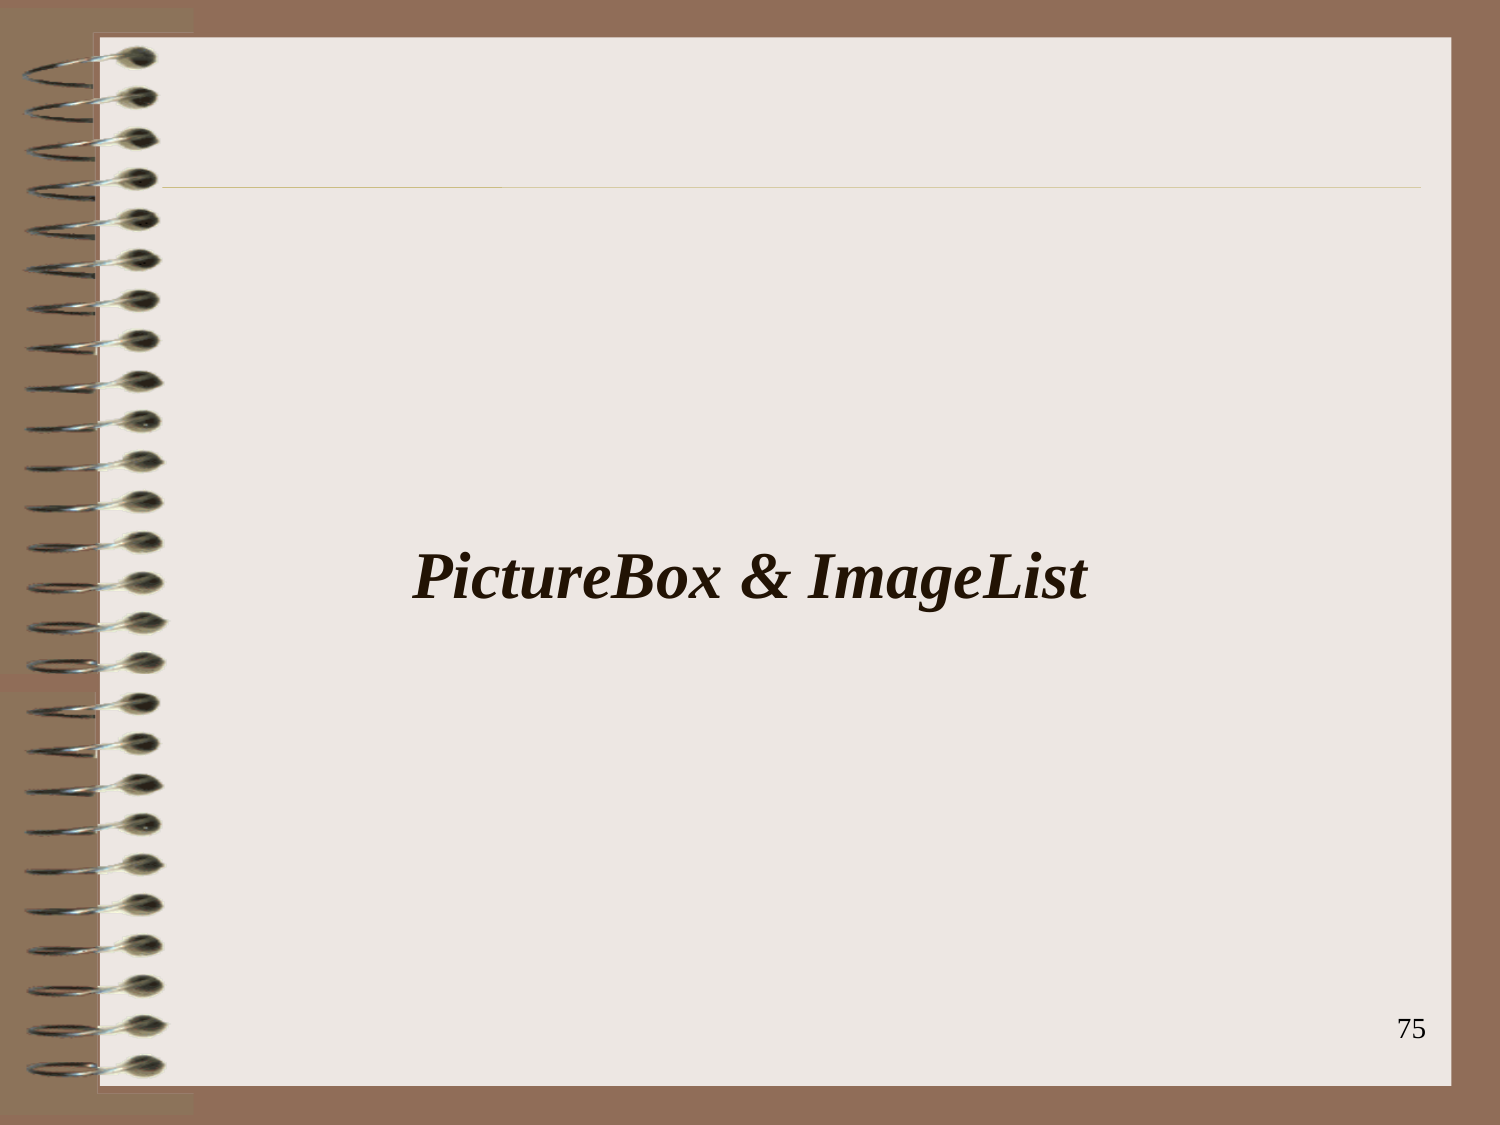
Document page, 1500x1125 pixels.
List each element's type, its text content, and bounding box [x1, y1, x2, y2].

picture [0, 692, 194, 1115]
text_box PictureBox & ImageList [74, 524, 1425, 620]
slide_number 75 [1128, 1001, 1442, 1077]
picture [0, 8, 194, 674]
